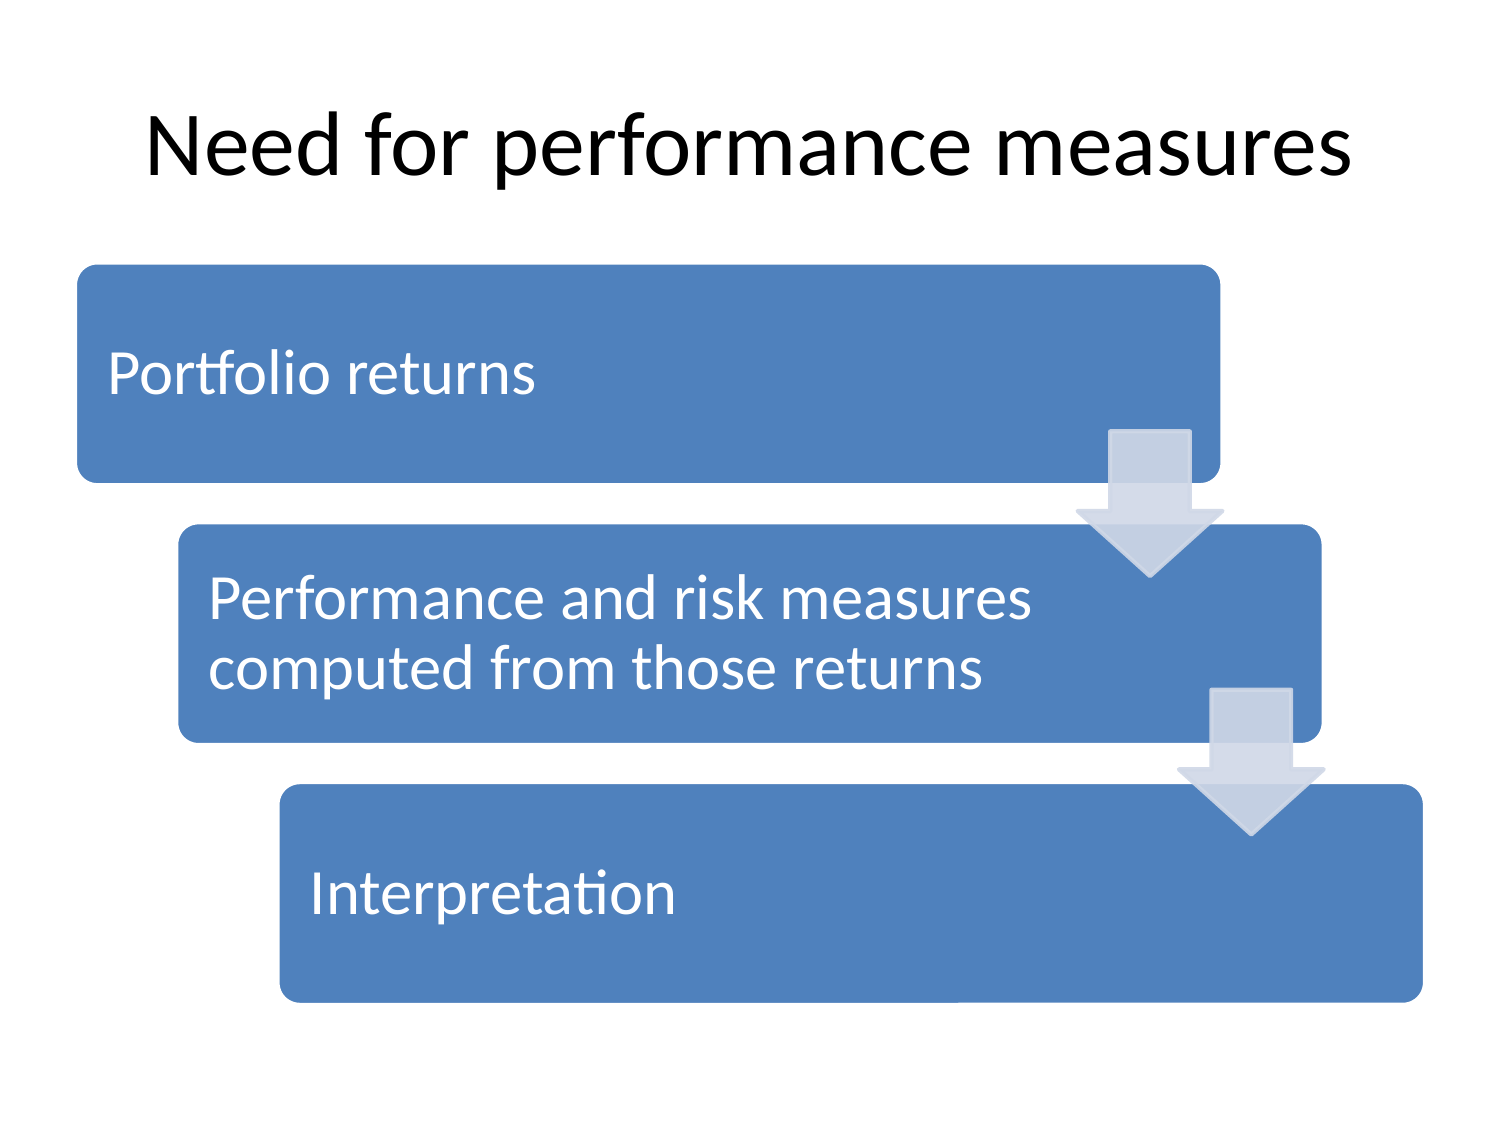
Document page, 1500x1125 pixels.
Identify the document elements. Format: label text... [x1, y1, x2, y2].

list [74, 262, 1426, 1006]
title Need for performance measures [75, 45, 1425, 233]
